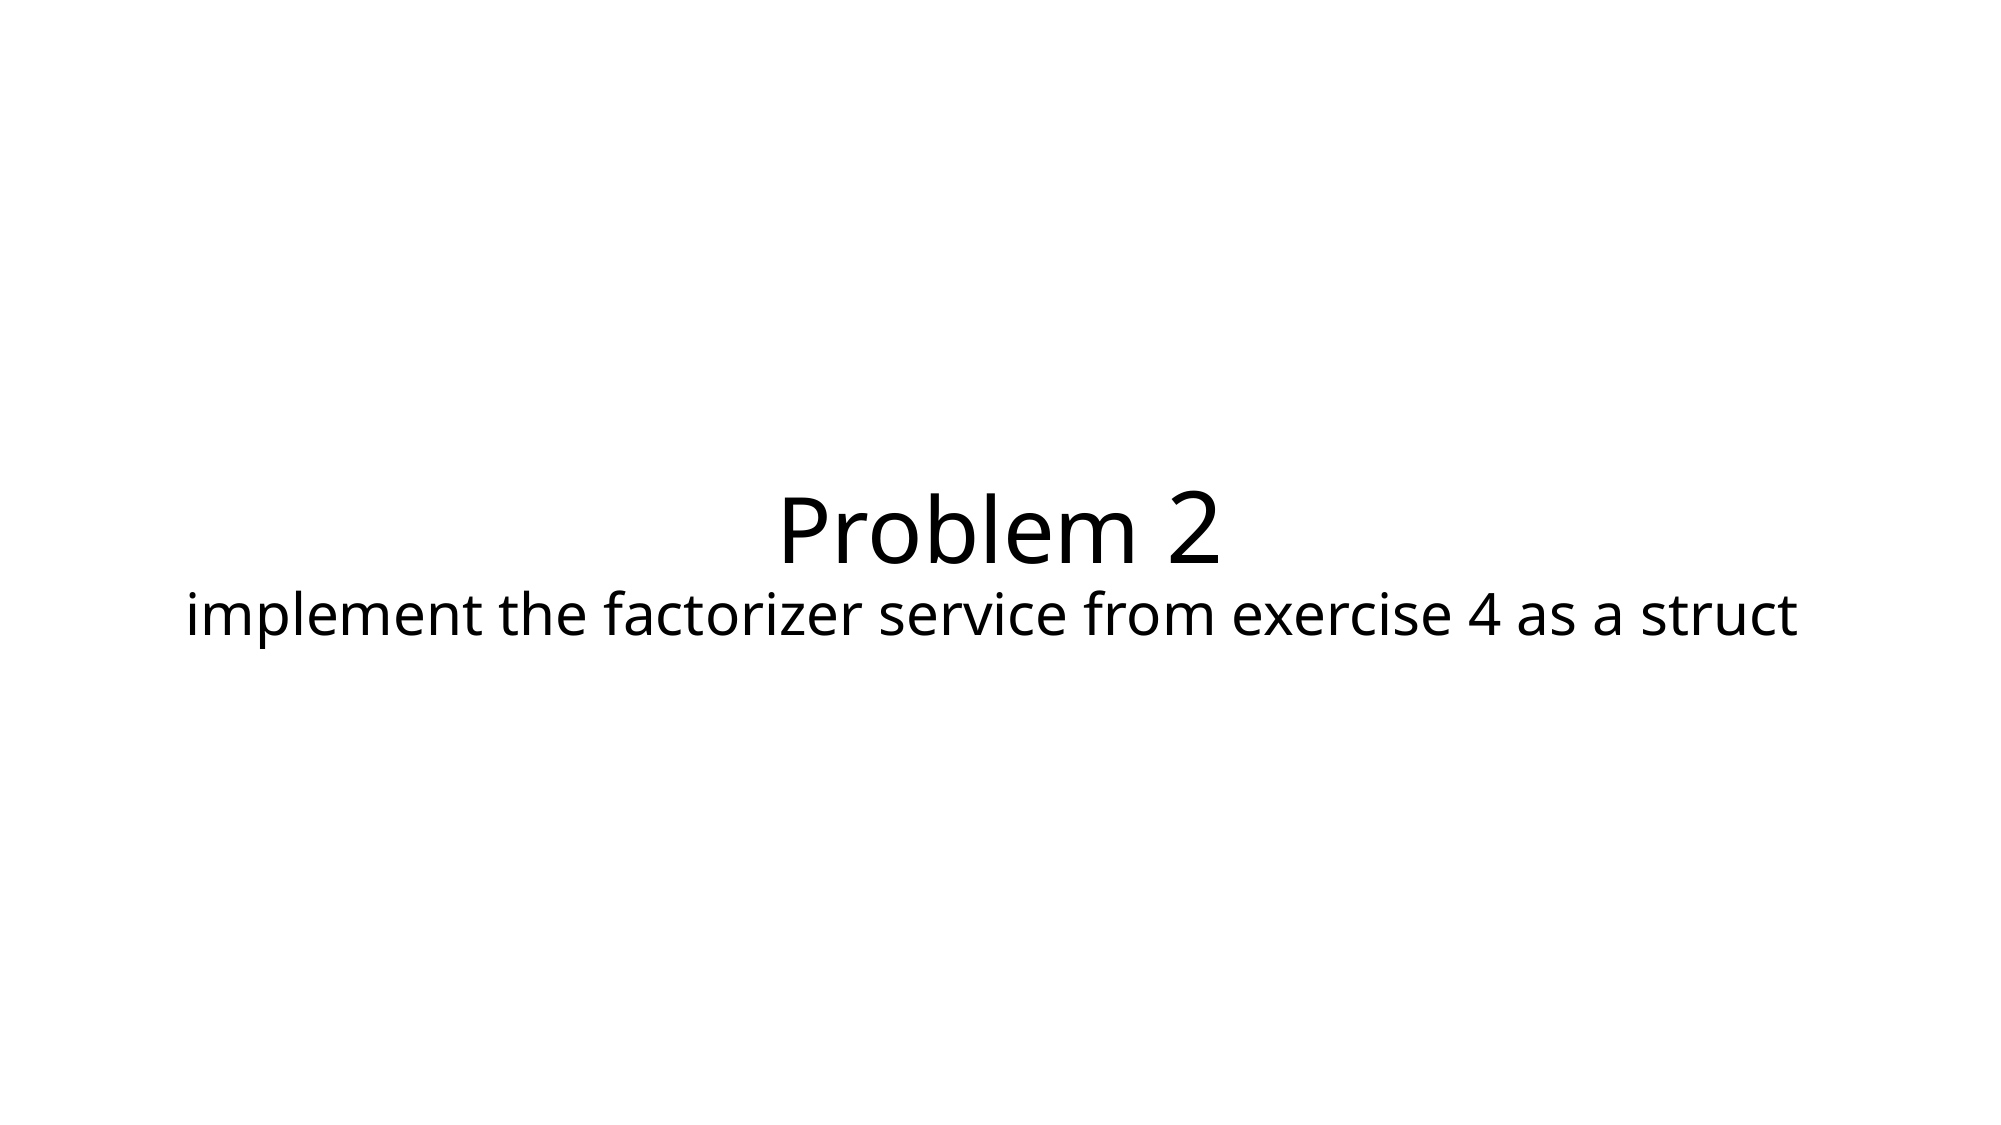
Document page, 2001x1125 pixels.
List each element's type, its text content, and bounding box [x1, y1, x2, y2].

title Problem 2 implement the factorizer service from exercise 4 as a struct [137, 453, 1863, 672]
